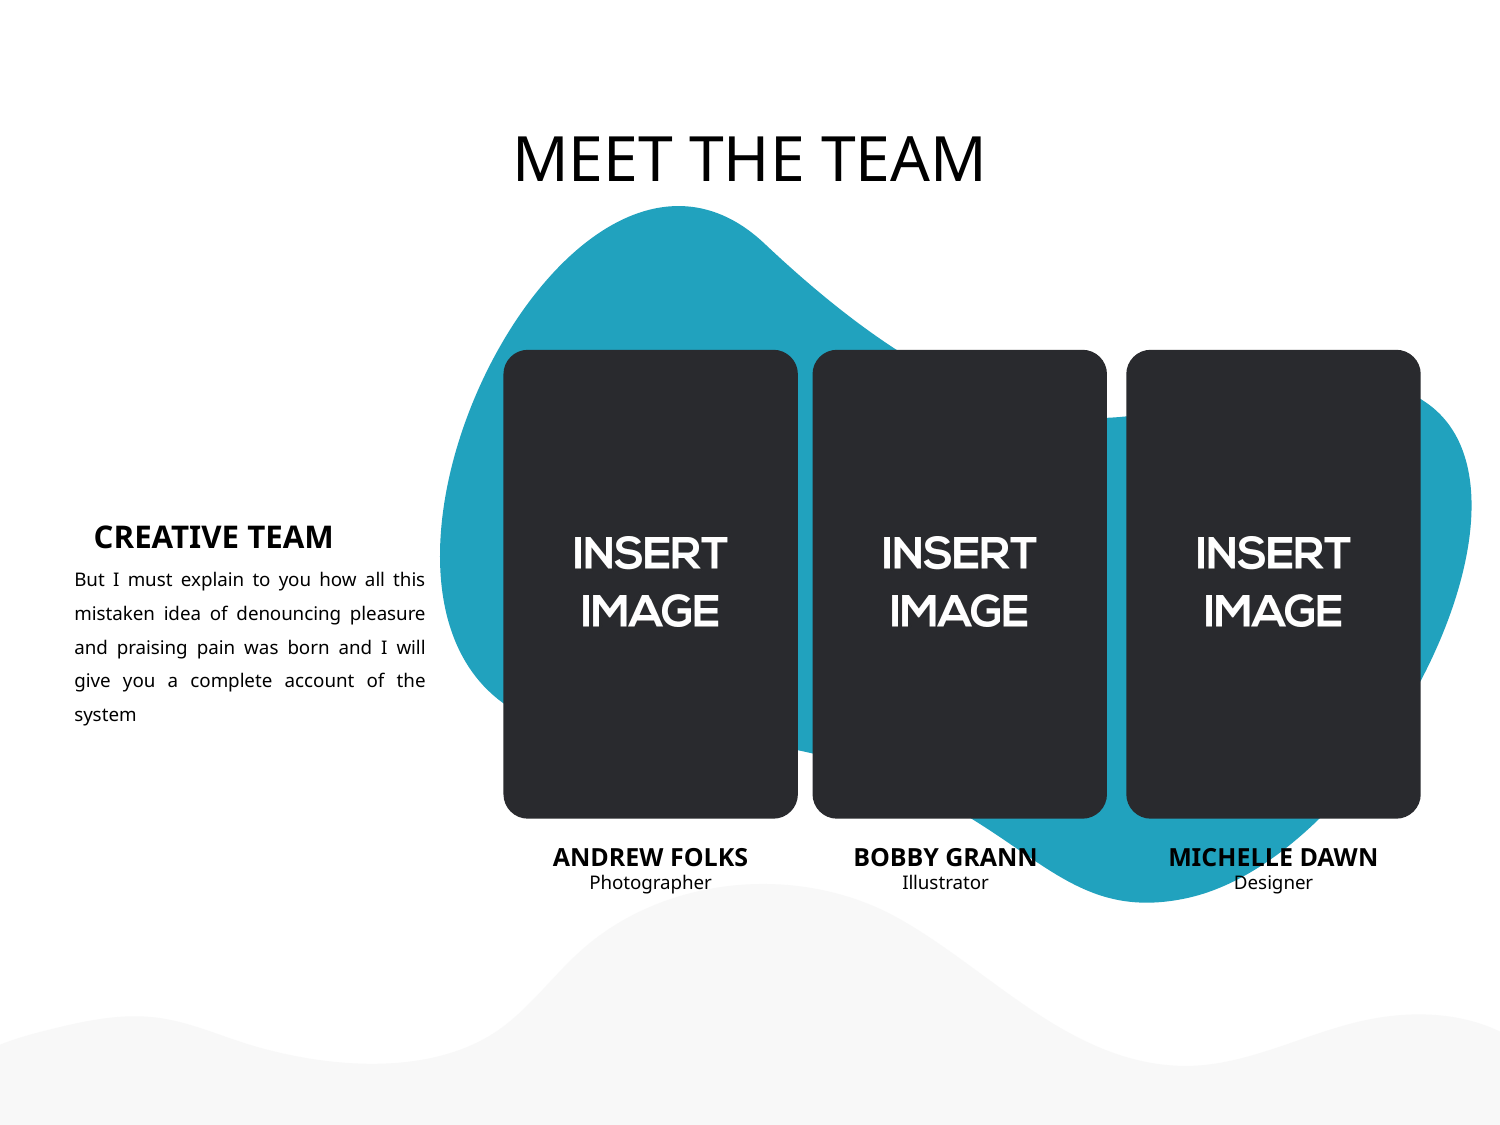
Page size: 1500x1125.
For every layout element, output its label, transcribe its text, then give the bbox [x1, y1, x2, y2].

text_box BOBBY GRANN [838, 833, 1053, 879]
text_box CREATIVE TEAM [78, 509, 349, 549]
title MEET THE TEAM [299, 103, 1201, 203]
picture [812, 349, 1107, 819]
text_box ANDREW FOLKS [538, 833, 764, 879]
text_box Designer [1219, 863, 1328, 901]
text_box Illustrator [887, 863, 1004, 901]
text_box But I must explain to you how all this mistaken idea of denouncing pleasure and praising pain was born and I will give you a complete account of the system [59, 549, 440, 733]
text_box [1421, 399, 1472, 681]
text_box MICHELLE DAWN [1153, 833, 1394, 879]
picture [503, 349, 798, 819]
text_box [971, 416, 1319, 903]
text_box [440, 206, 896, 754]
picture [1126, 349, 1421, 819]
text_box Photographer [574, 863, 727, 901]
